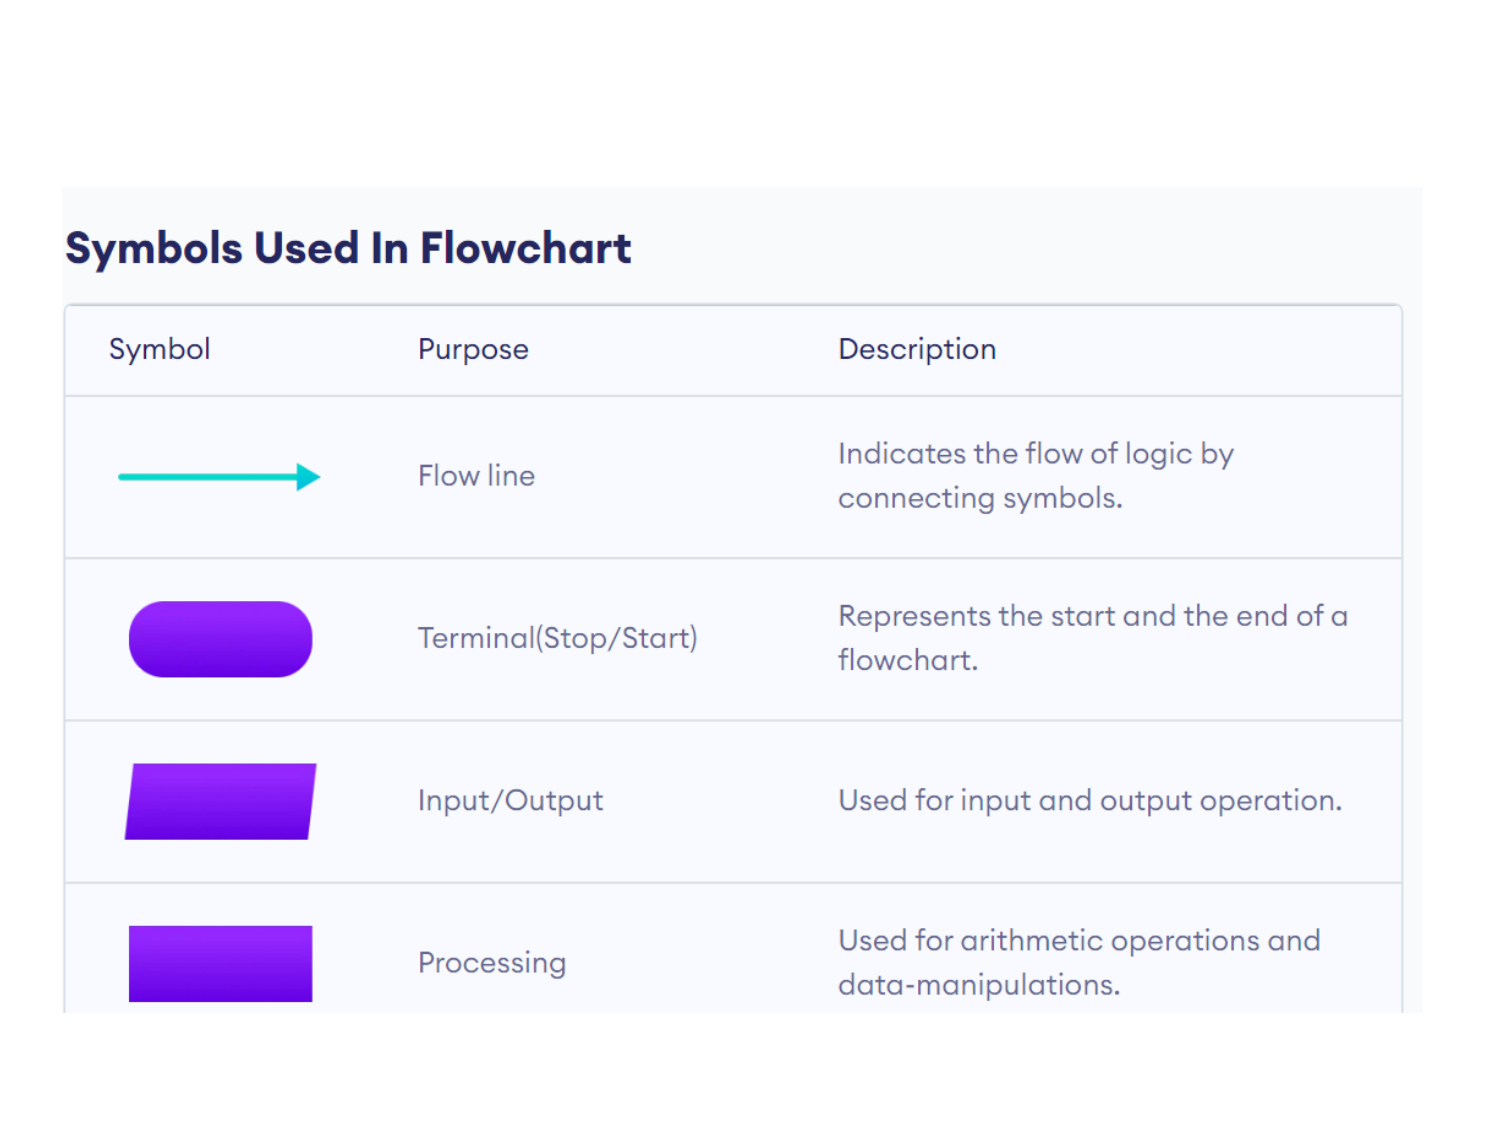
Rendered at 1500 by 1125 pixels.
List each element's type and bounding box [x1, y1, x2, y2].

list [62, 187, 1423, 1013]
